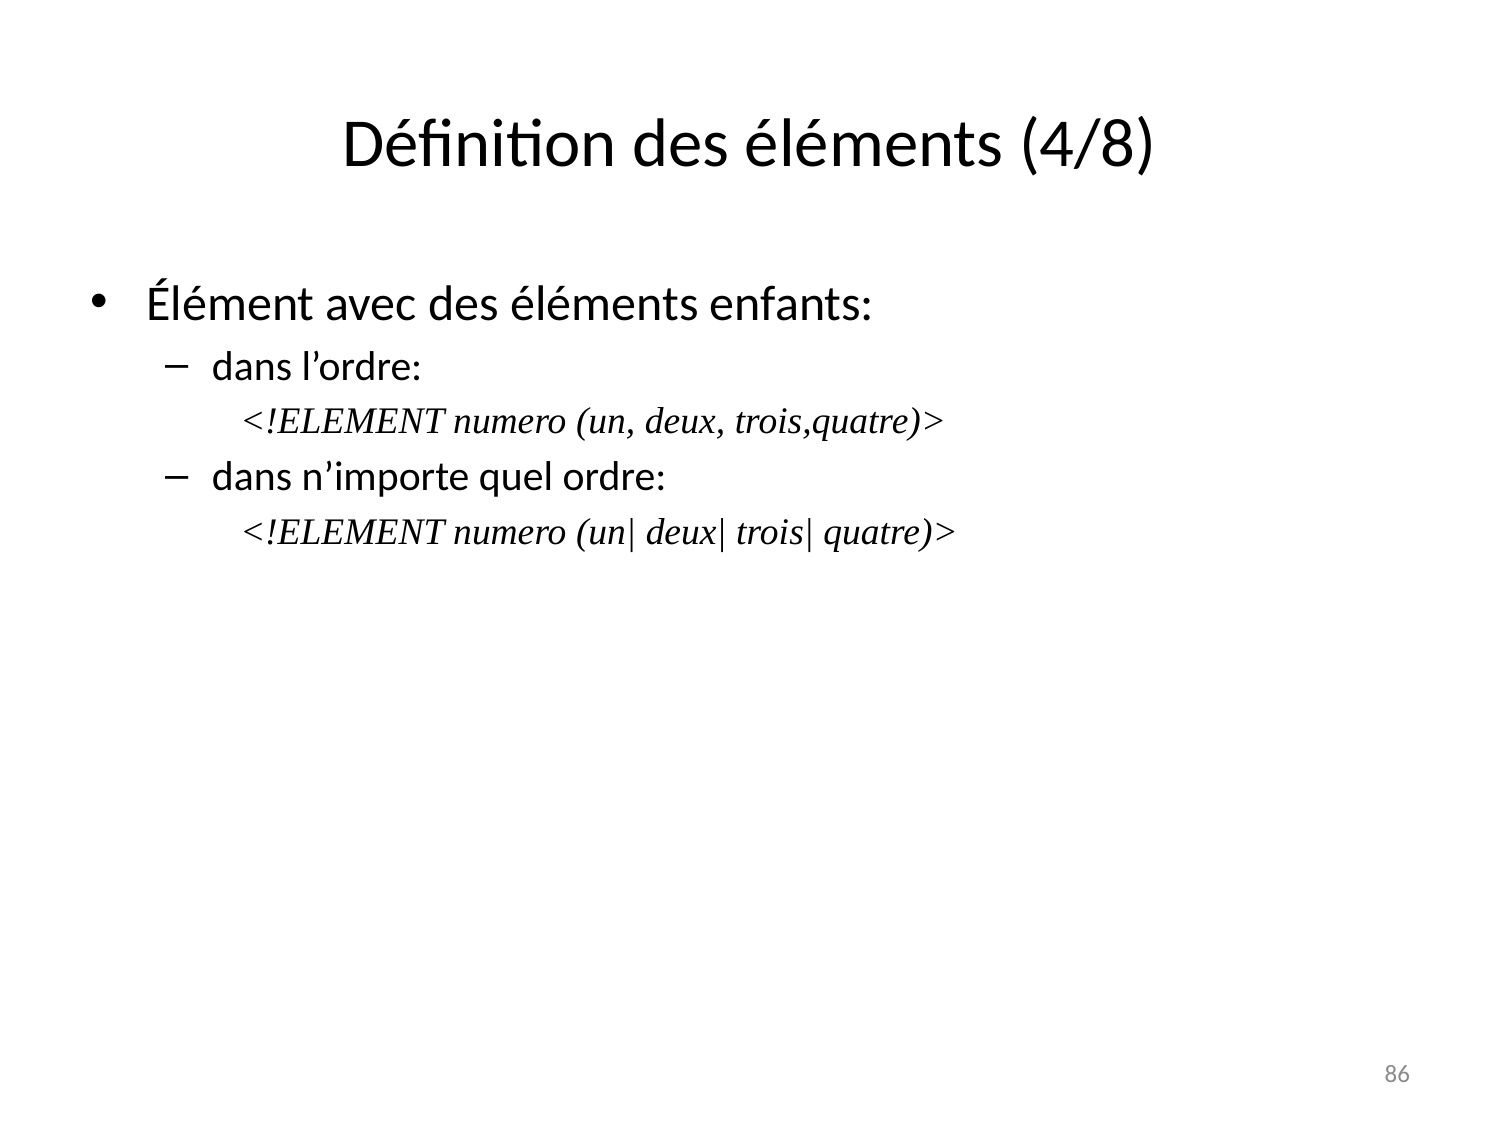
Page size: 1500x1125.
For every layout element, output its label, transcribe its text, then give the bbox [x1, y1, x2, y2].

slide_number 86 [1074, 1042, 1425, 1103]
list Élément avec des éléments enfants: dans l’ordre: <!ELEMENT numero (un, deux, trois,quatre)> dans n’importe quel ordre: <!ELEMENT numero (un| deux| trois| quatre)> [75, 262, 1425, 1005]
title Définition des éléments (4/8) [75, 45, 1425, 233]
